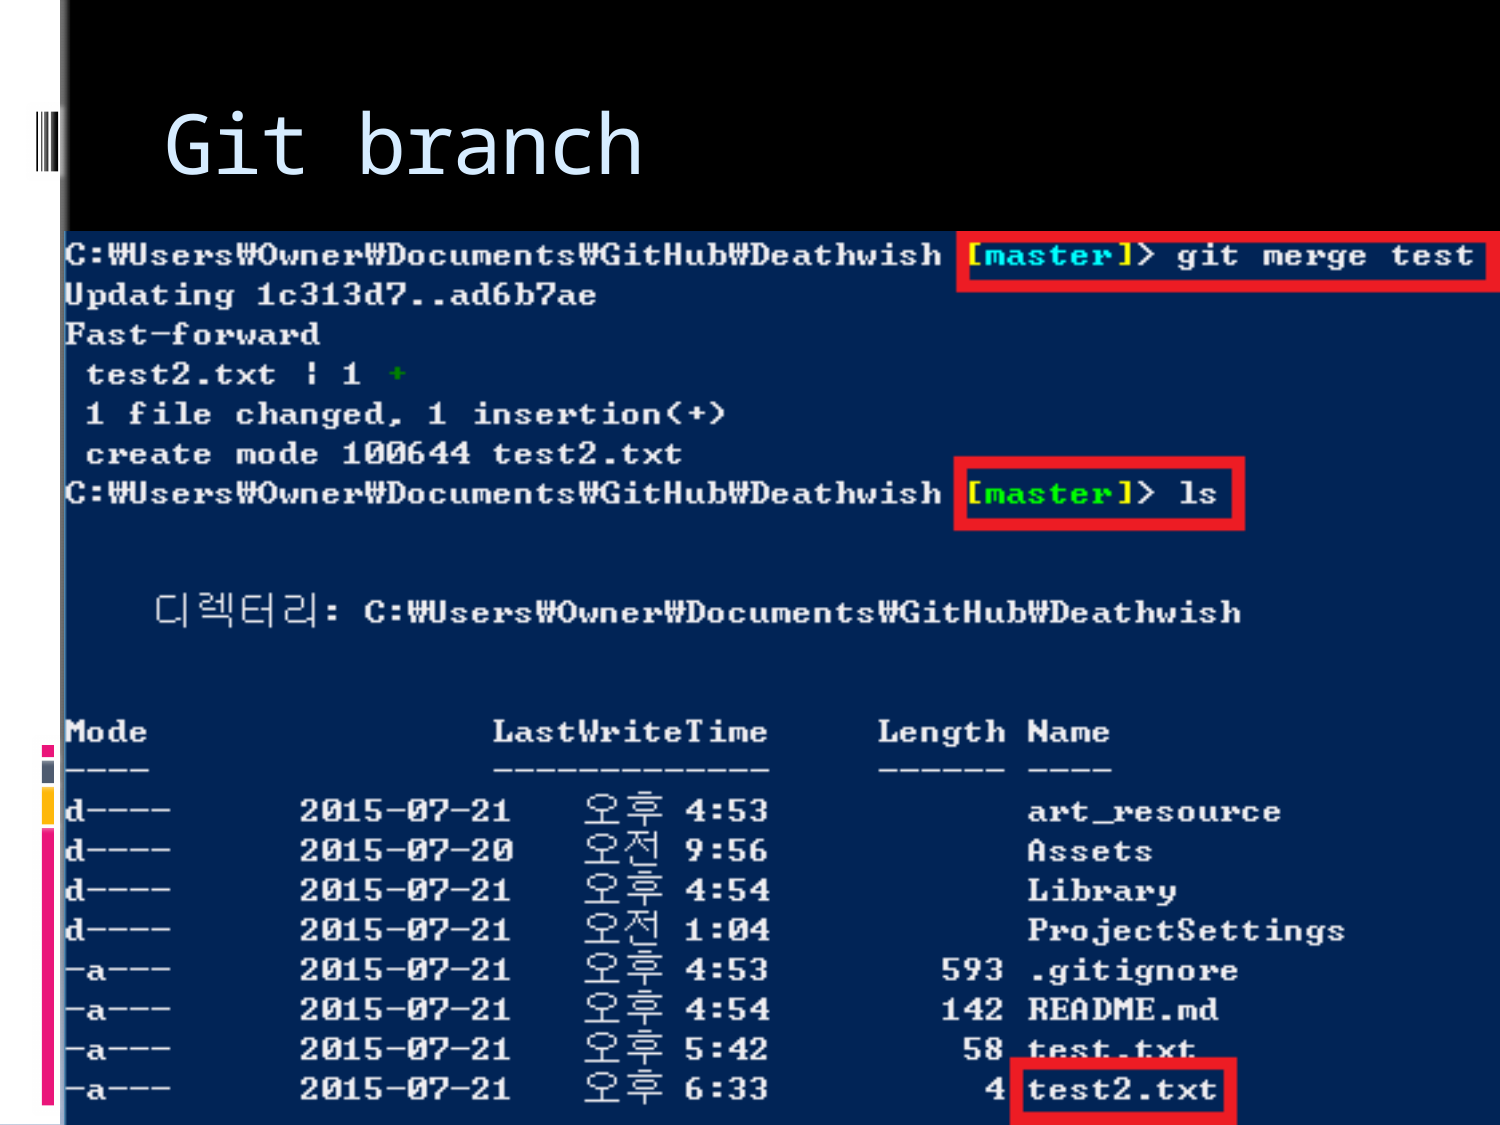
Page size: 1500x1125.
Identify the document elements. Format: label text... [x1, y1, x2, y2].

title Git branch [150, 83, 1425, 222]
picture [64, 231, 1500, 1125]
